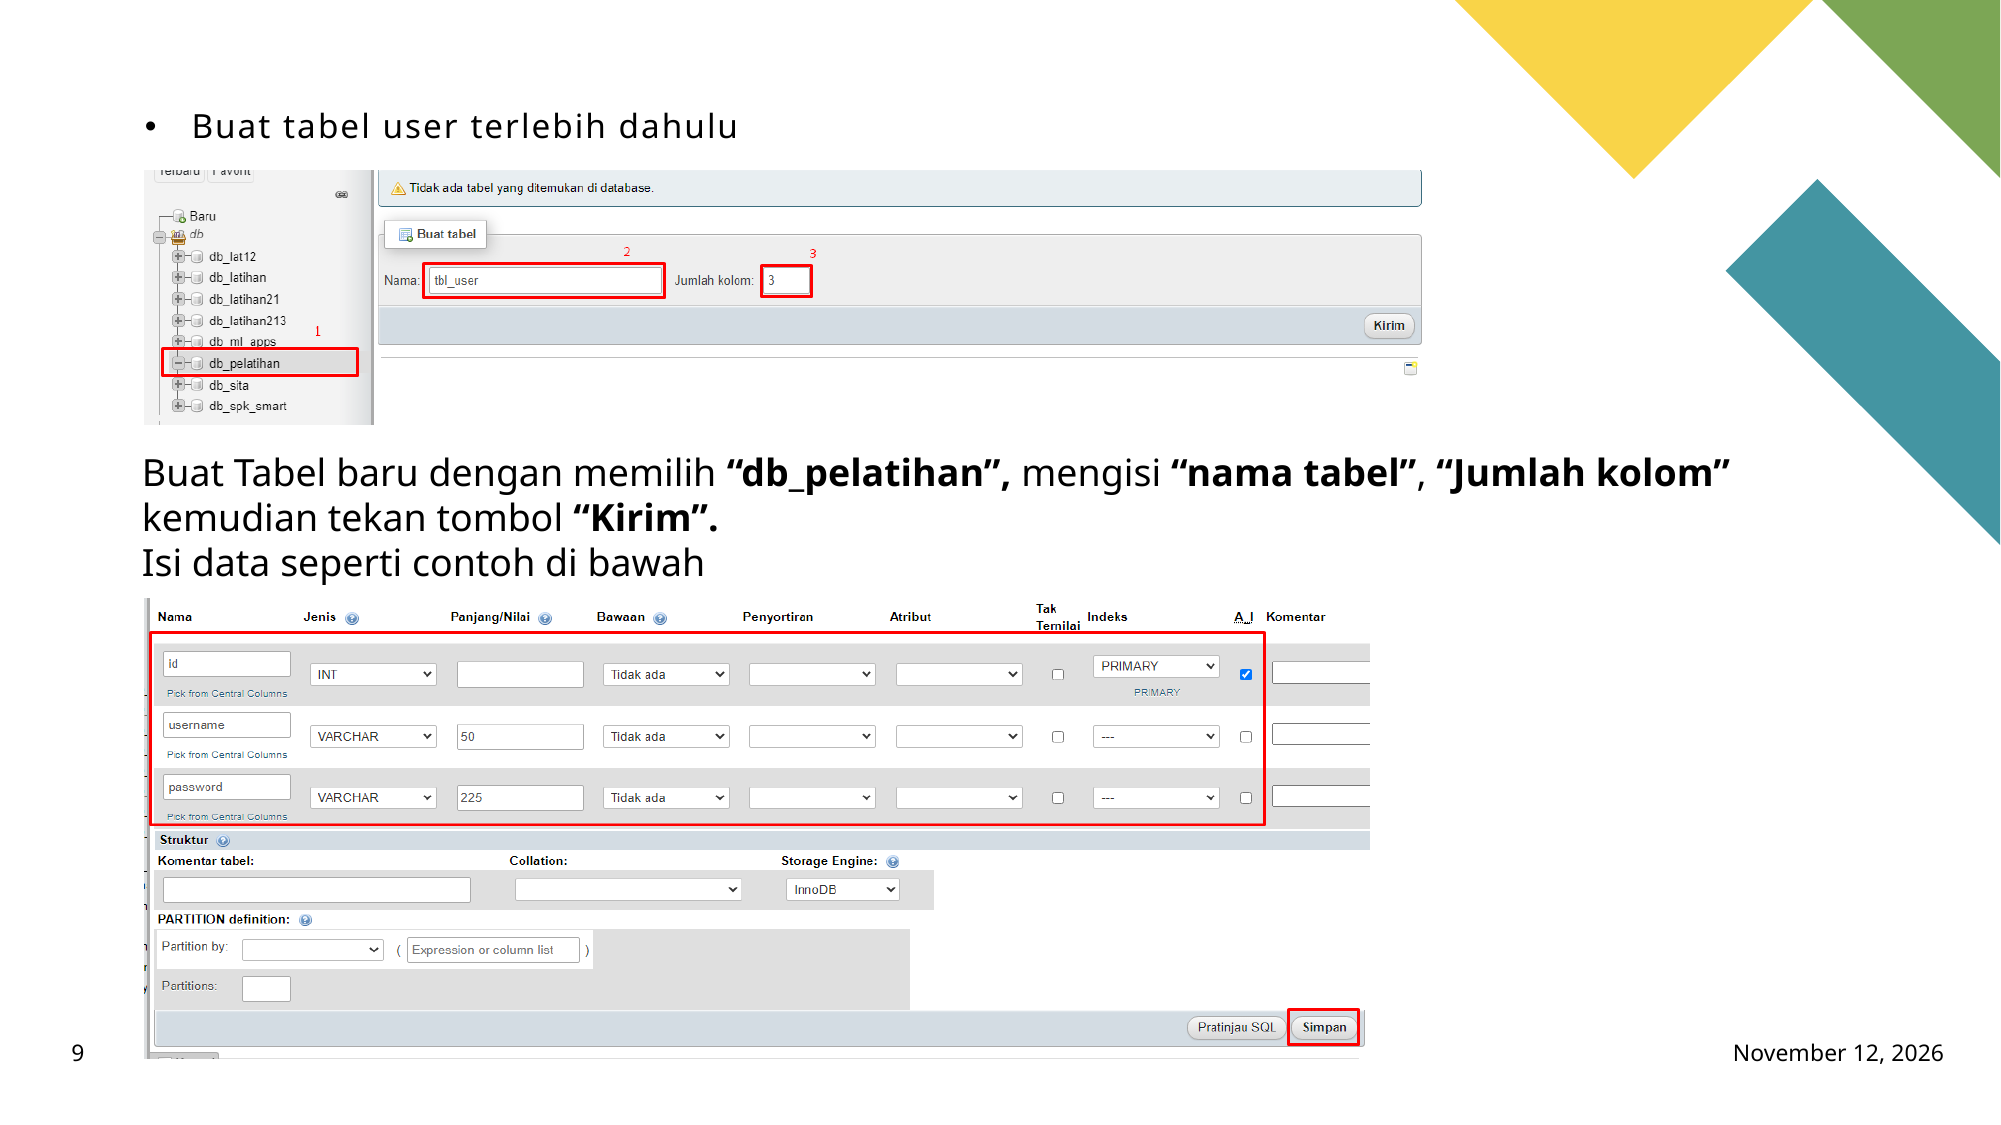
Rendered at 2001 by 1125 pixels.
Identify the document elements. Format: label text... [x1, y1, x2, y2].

picture [144, 170, 1427, 425]
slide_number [1732, 1038, 1949, 1080]
slide_number 9 [71, 1038, 157, 1080]
title Buat tabel user terlebih dahulu [144, 45, 1370, 147]
picture [144, 598, 1370, 1060]
text_box Buat Tabel baru dengan memilih “db_pelatihan”, mengisi “nama tabel”, “Jumlah kolom” kemudian tekan tombol “Kirim”. Isi data seperti contoh di bawah [127, 442, 1786, 592]
